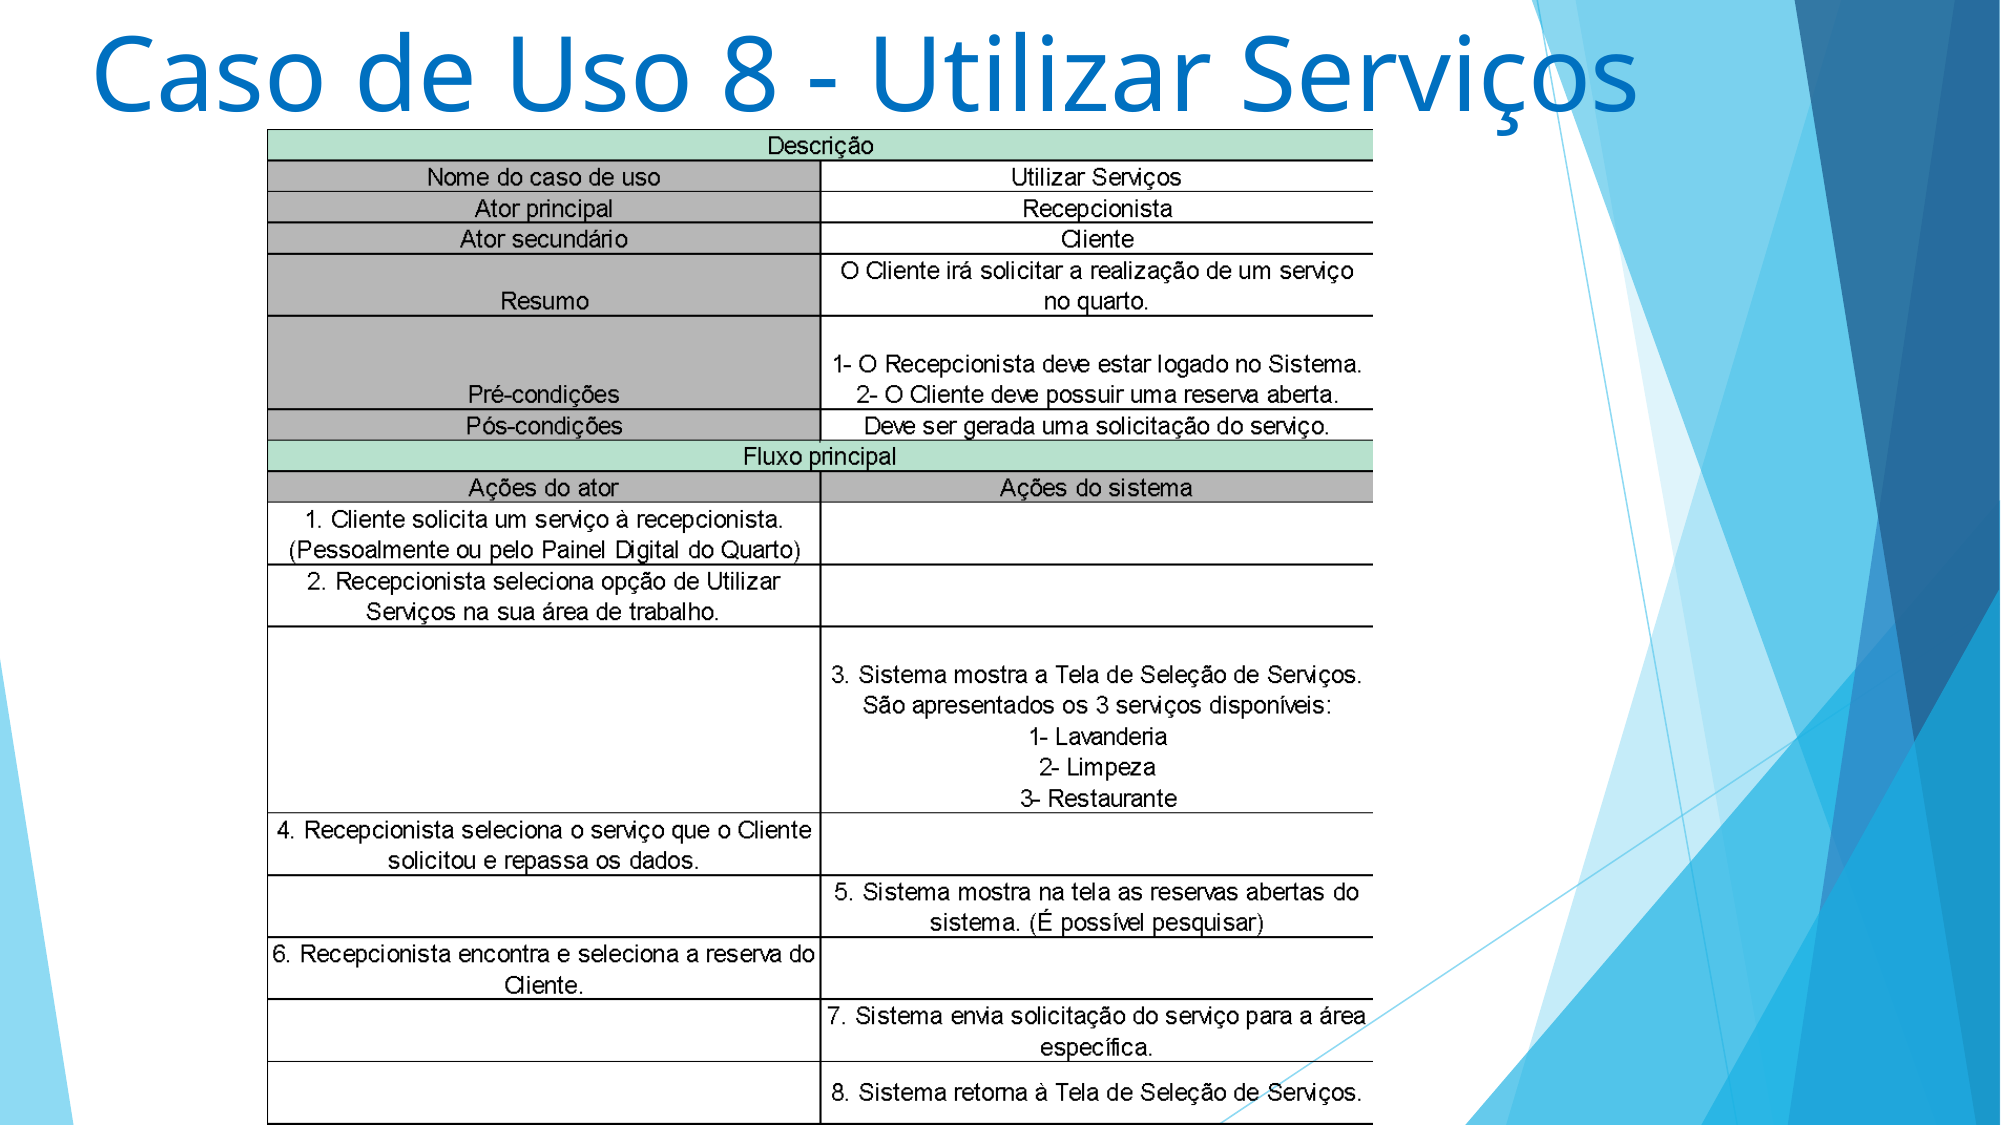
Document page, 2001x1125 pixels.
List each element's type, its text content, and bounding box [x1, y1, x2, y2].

title Caso de Uso 8 - Utilizar Serviços [0, 0, 1733, 159]
picture [267, 129, 1374, 1125]
